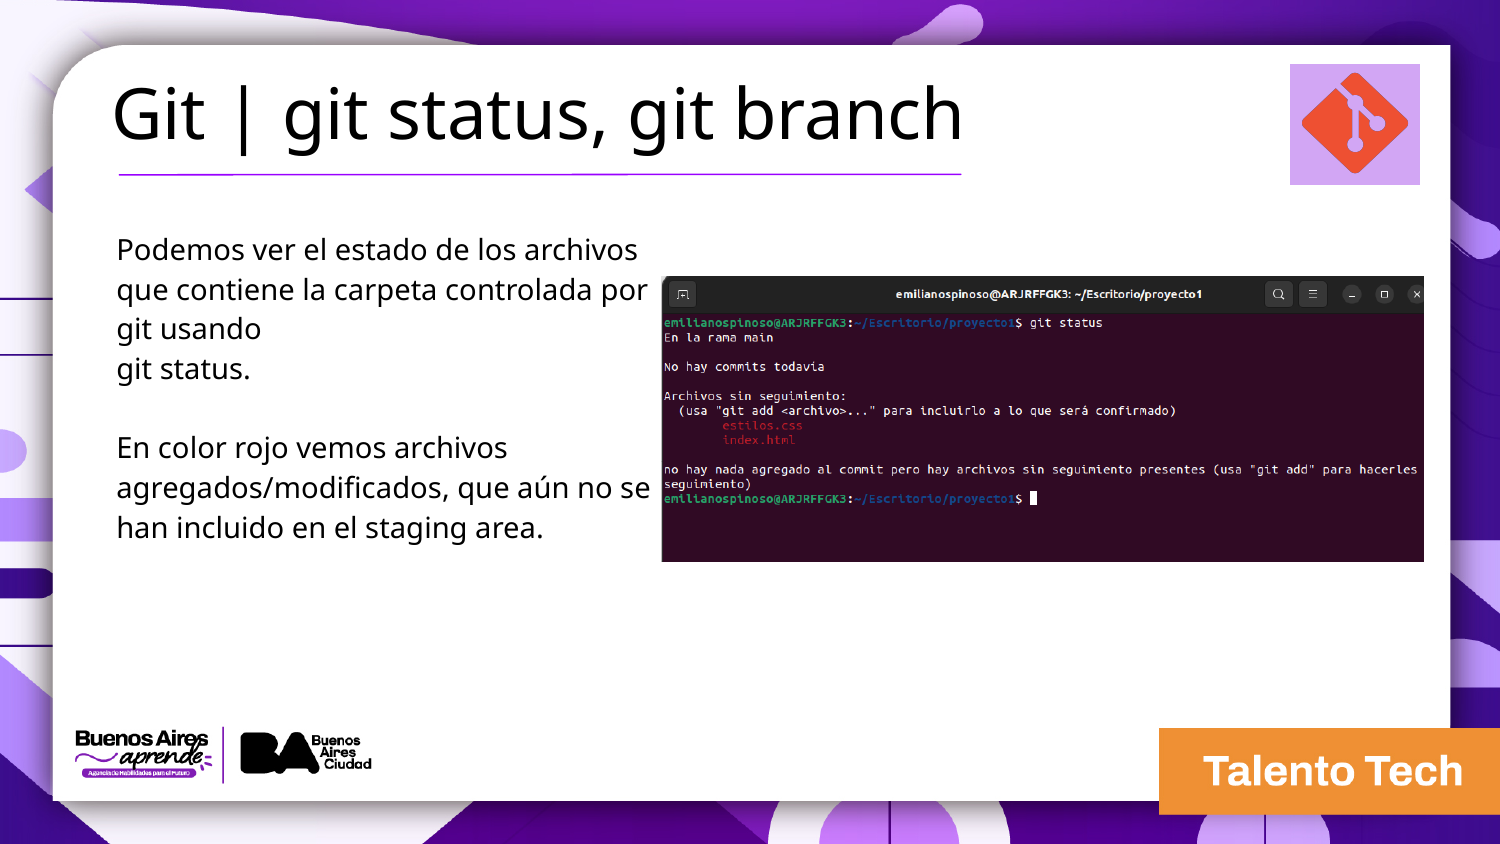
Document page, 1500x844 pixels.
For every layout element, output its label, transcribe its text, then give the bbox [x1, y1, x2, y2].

text_box Podemos ver el estado de los archivos que contiene la carpeta controlada por git usando git status. En color rojo vemos archivos agregados/modificados, que aún no se han incluido en el staging area. [101, 214, 681, 775]
text_box Git | git status, git branch [96, 21, 1404, 175]
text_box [1290, 60, 1420, 186]
picture [0, 0, 1500, 844]
